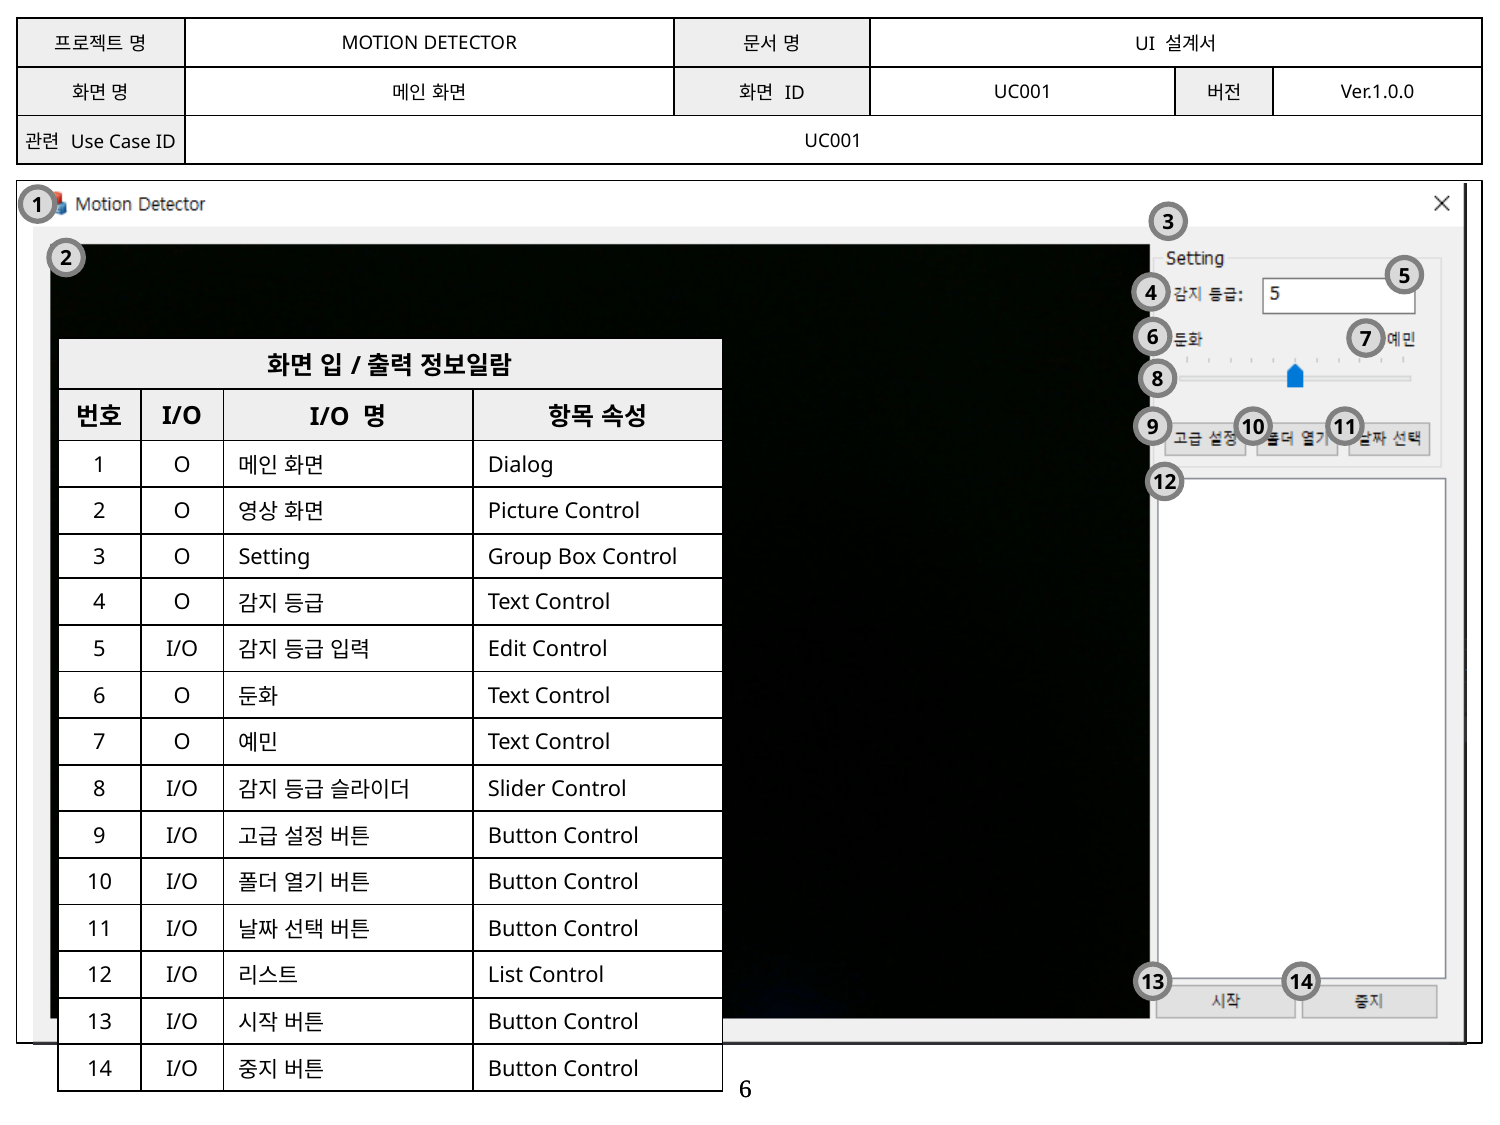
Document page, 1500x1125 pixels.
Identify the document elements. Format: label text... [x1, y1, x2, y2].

table_cell UC001 [186, 116, 1481, 163]
table_cell 중지 버튼 [224, 1052, 472, 1090]
table_cell Button Control [474, 1052, 722, 1090]
table_cell 14 [59, 1052, 140, 1090]
picture [33, 183, 1467, 1045]
table_cell 화면 명 [18, 68, 184, 115]
table_cell 메인 화면 [186, 68, 673, 115]
table_cell 버전 [1176, 68, 1272, 115]
table_header UI 설계서 [871, 19, 1481, 66]
table_cell UC001 [871, 68, 1174, 115]
table_header MOTION DETECTOR [186, 19, 673, 66]
table_header 문서 명 [675, 19, 869, 66]
table_cell 관련 Use Case ID [18, 116, 184, 163]
table_cell Ver.1.0.0 [1274, 68, 1481, 115]
table_cell 화면 ID [675, 68, 869, 115]
table_cell I/O [142, 1052, 223, 1090]
table_header 프로젝트 명 [18, 19, 184, 66]
text_box 1 [20, 190, 27, 218]
